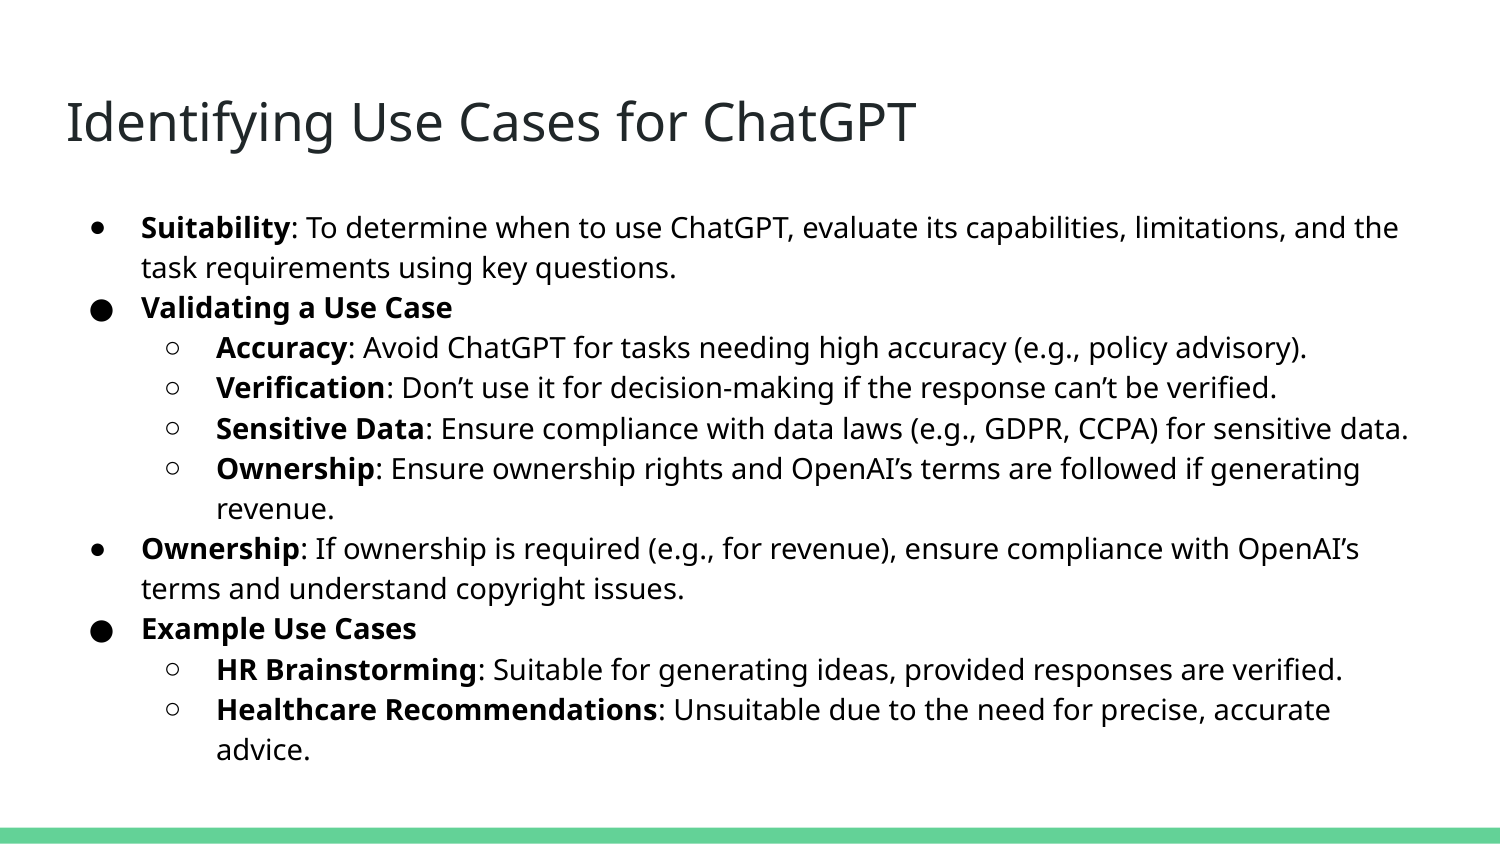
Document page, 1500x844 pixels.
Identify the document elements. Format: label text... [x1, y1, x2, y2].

title Identifying Use Cases for ChatGPT [51, 72, 1449, 167]
list Suitability: To determine when to use ChatGPT, evaluate its capabilities, limitations, and the task requirements using key questions. Validating a Use Case Accuracy: Avoid ChatGPT for tasks needing high accuracy (e.g., policy advisory). Verification: Don’t use it for decision-making if the response can’t be verified. Sensitive Data: Ensure compliance with data laws (e.g., GDPR, CCPA) for sensitive data. Ownership: Ensure ownership rights and OpenAI’s terms are followed if generating revenue. Ownership: If ownership is required (e.g., for revenue), ensure compliance with OpenAI’s terms and understand copyright issues. Example Use Cases HR Brainstorming: Suitable for generating ideas, provided responses are verified. Healthcare Recommendations: Unsuitable due to the need for precise, accurate advice. [51, 189, 1449, 750]
